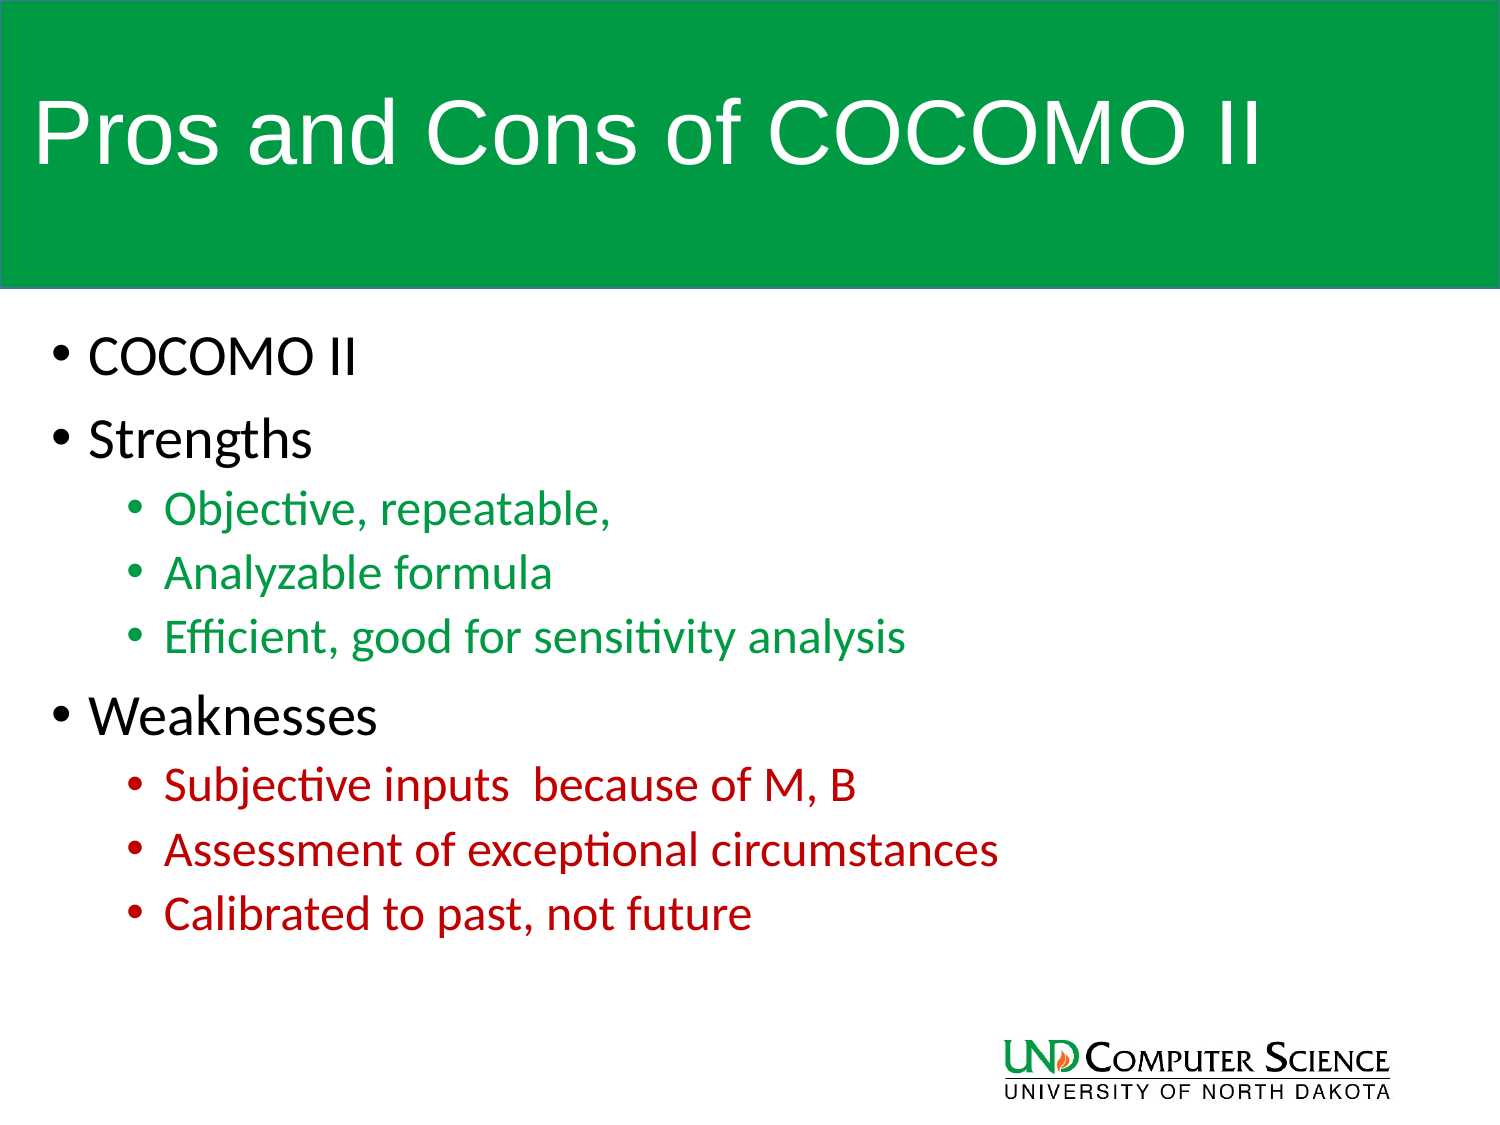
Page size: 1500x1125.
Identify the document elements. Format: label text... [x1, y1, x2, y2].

picture [999, 1034, 1397, 1104]
title Pros and Cons of COCOMO II [17, 26, 1312, 244]
list COCOMO II Strengths Objective, repeatable, Analyzable formula Efficient, good for sensitivity analysis Weaknesses Subjective inputs because of M, B Assessment of exceptional circumstances Calibrated to past, not future [36, 317, 1487, 1010]
